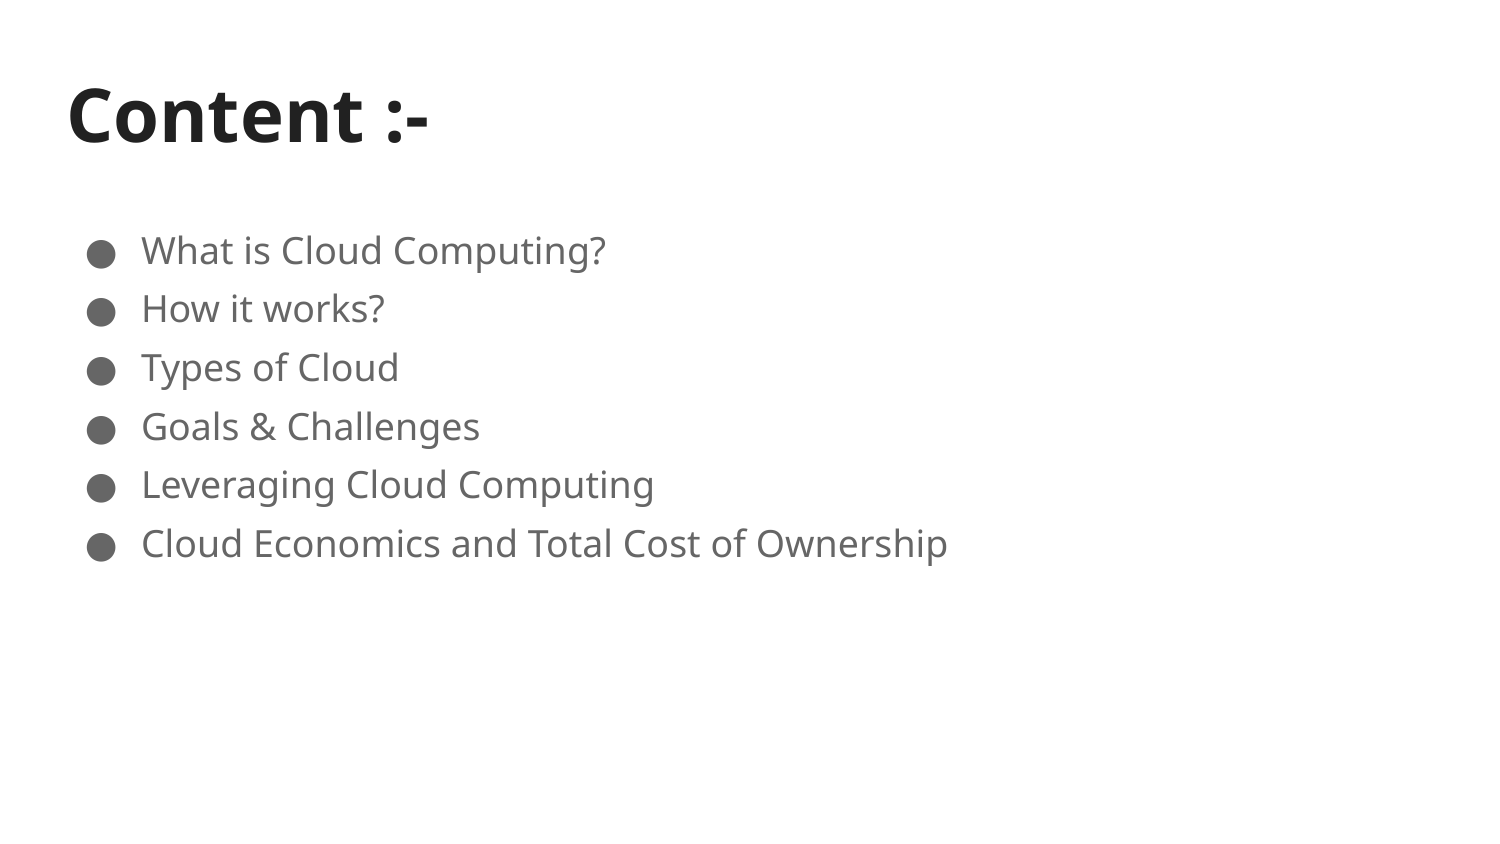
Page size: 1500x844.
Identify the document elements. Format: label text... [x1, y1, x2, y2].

list What is Cloud Computing? How it works? Types of Cloud Goals & Challenges Leveraging Cloud Computing Cloud Economics and Total Cost of Ownership [51, 201, 1449, 750]
title Content :- [51, 48, 1449, 180]
